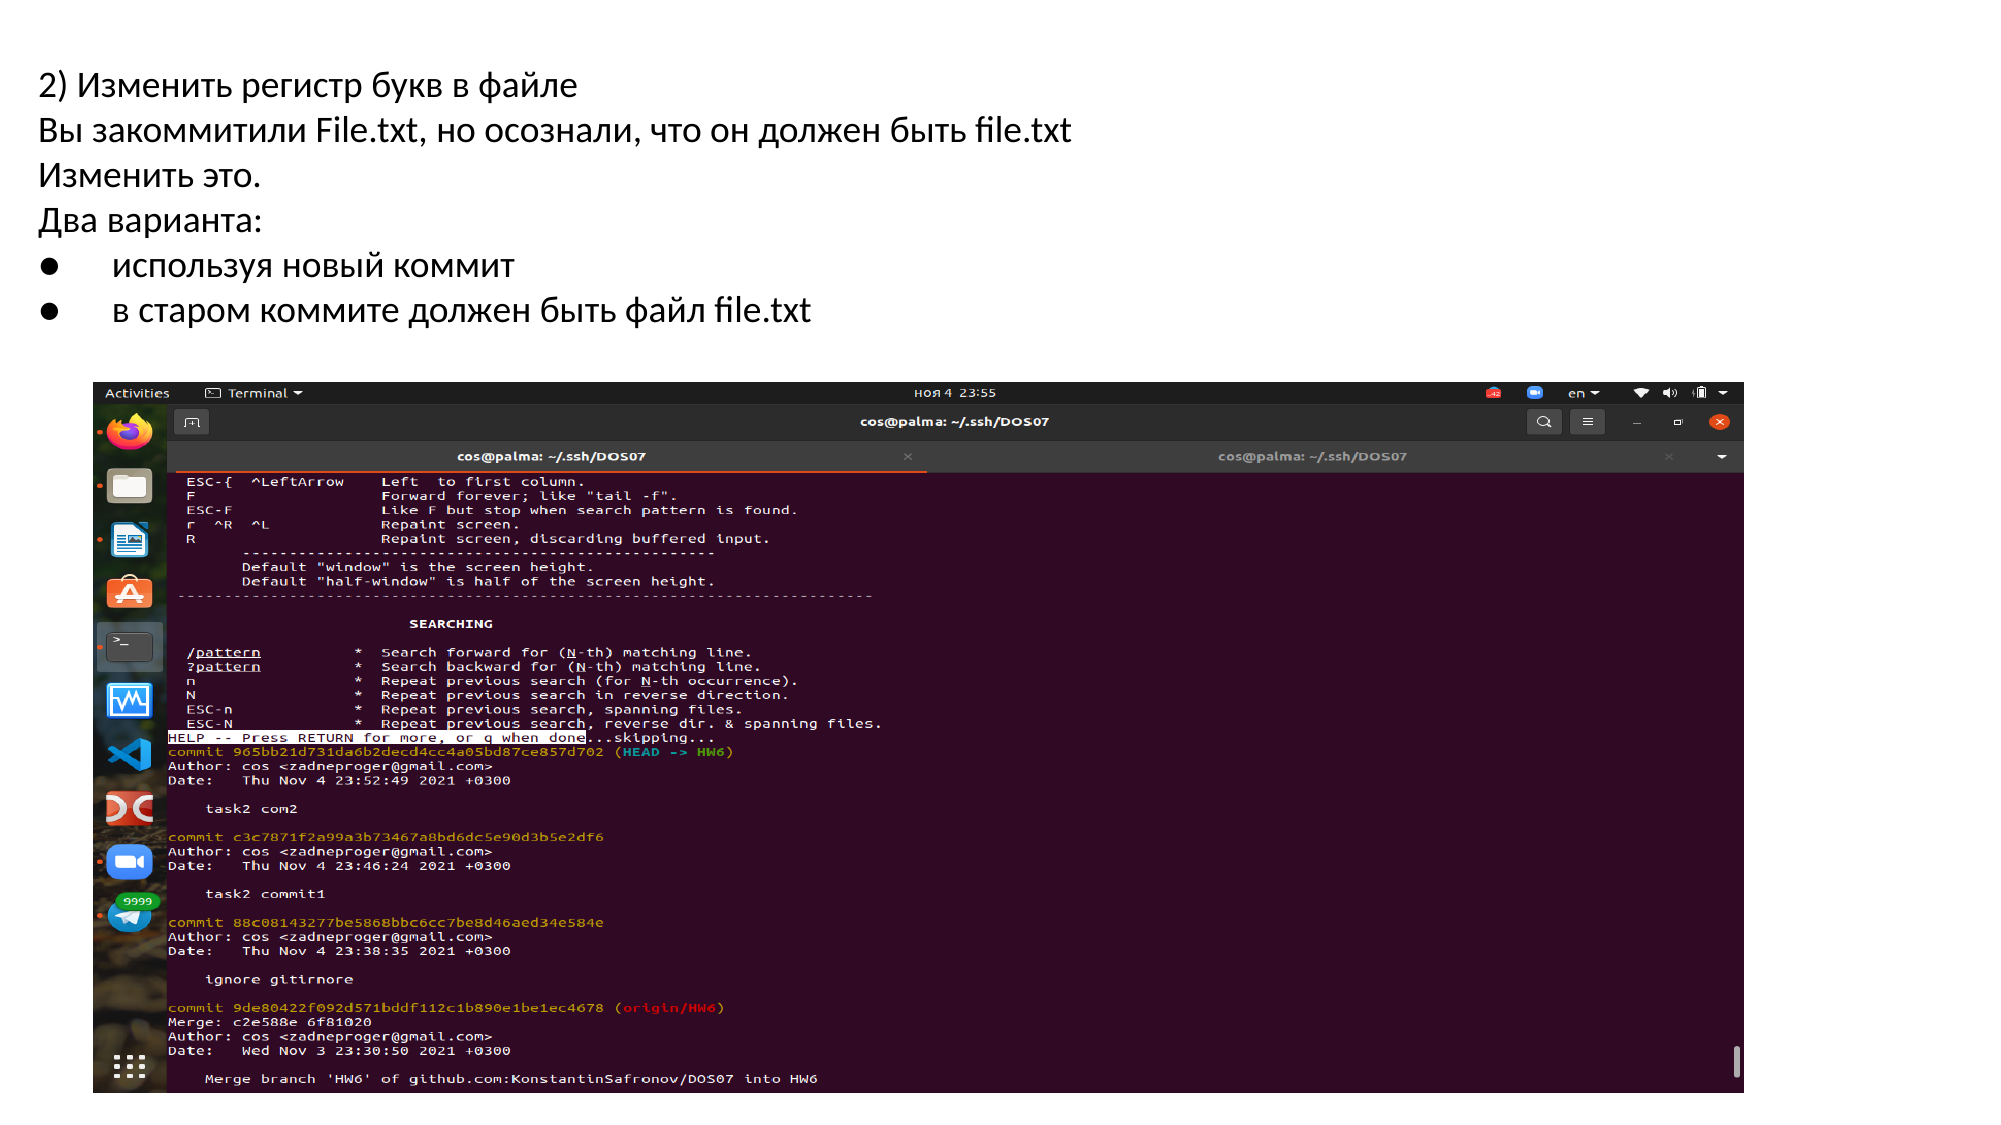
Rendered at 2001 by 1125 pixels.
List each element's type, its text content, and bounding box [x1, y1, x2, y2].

text_box 2) Изменить регистр букв в файле Вы закоммитили File.txt, но осознали, что он должен быть file.txt Изменить это. Два варианта: ● используя новый коммит ● в старом коммите должен быть файл file.txt [23, 52, 1944, 338]
picture [93, 382, 1744, 1094]
